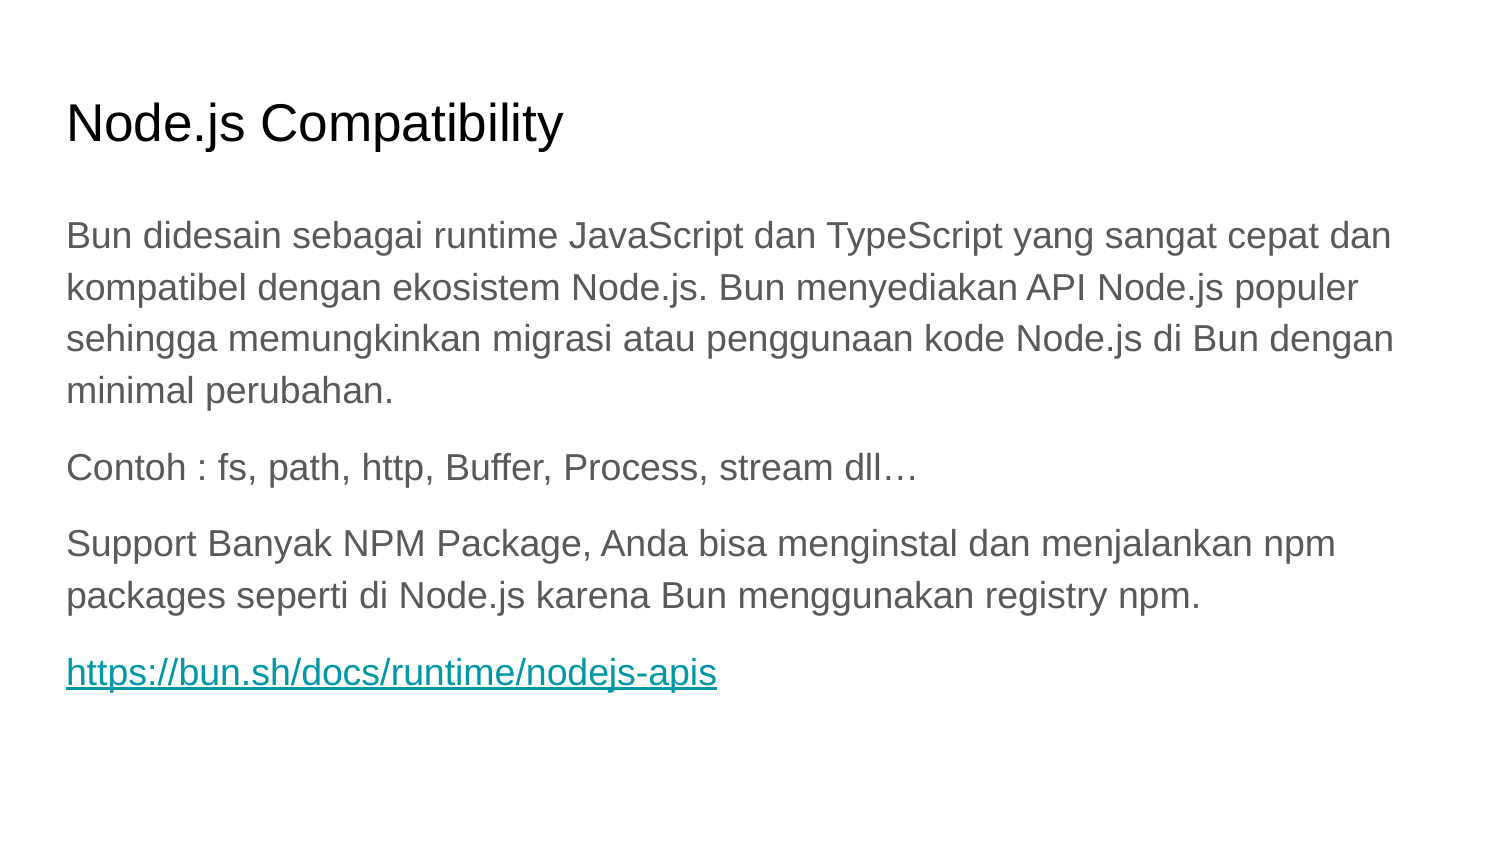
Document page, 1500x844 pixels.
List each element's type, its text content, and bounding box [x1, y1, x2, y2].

list Bun didesain sebagai runtime JavaScript dan TypeScript yang sangat cepat dan kompatibel dengan ekosistem Node.js. Bun menyediakan API Node.js populer sehingga memungkinkan migrasi atau penggunaan kode Node.js di Bun dengan minimal perubahan. Contoh : fs, path, http, Buffer, Process, stream dll… Support Banyak NPM Package, Anda bisa menginstal dan menjalankan npm packages seperti di Node.js karena Bun menggunakan registry npm. https://bun.sh/docs/runtime/nodejs-apis [51, 189, 1449, 750]
title Node.js Compatibility [51, 72, 1449, 167]
